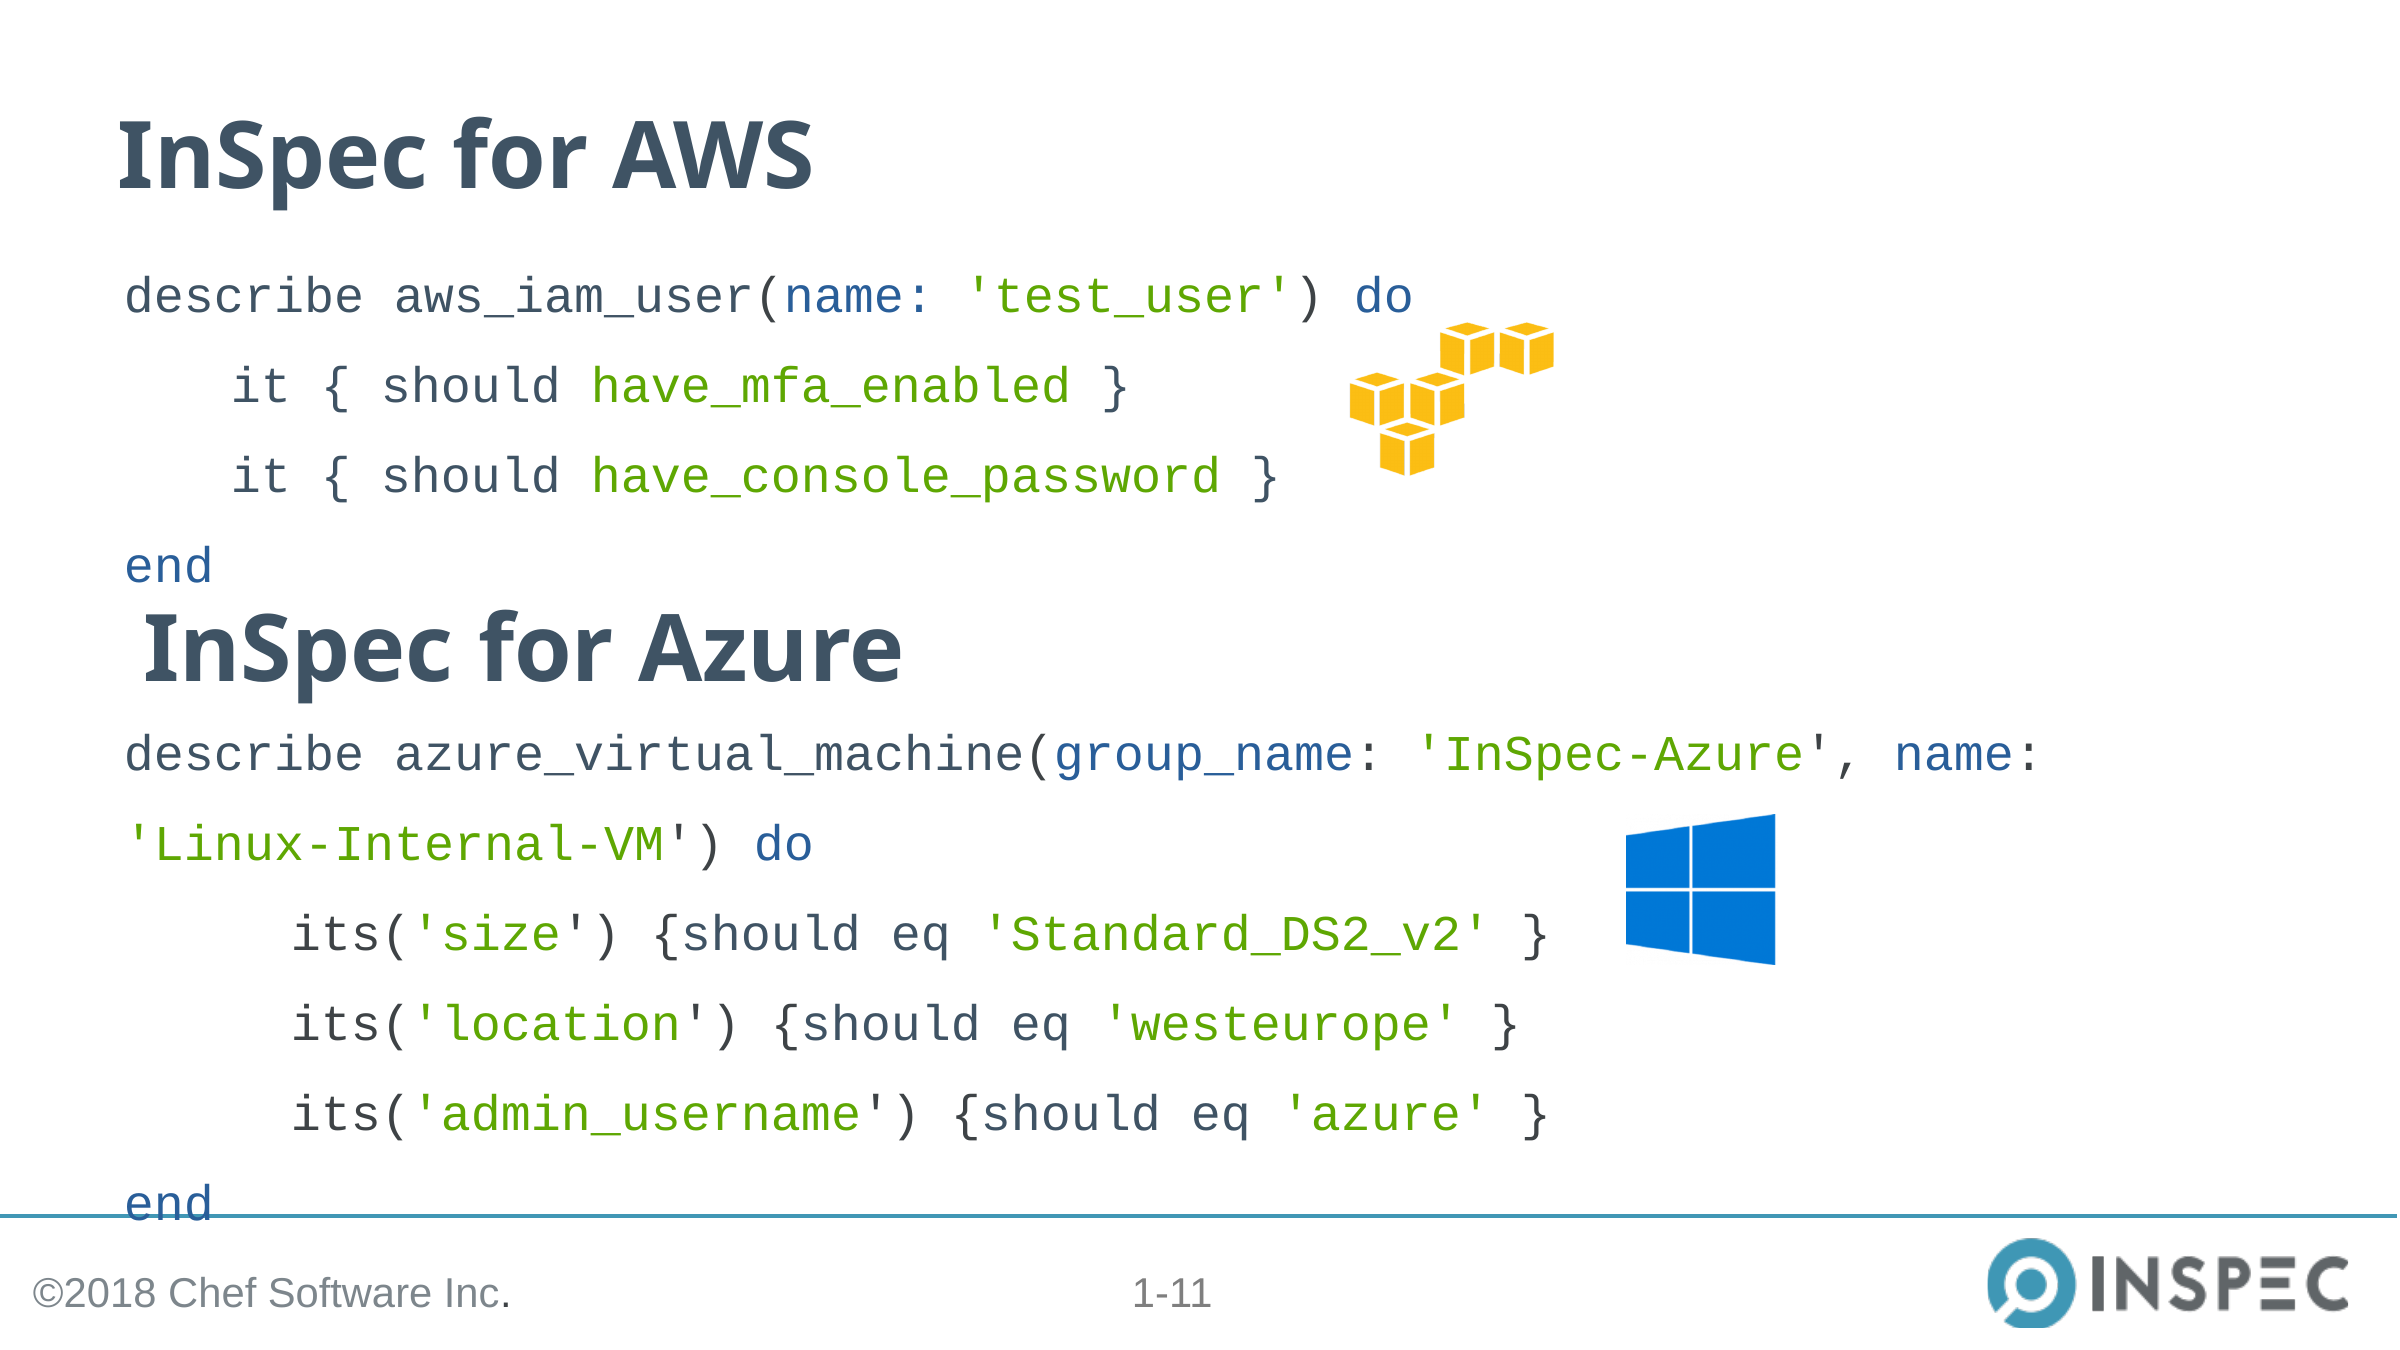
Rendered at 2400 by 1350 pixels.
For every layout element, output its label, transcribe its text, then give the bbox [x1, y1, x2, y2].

text_box InSpec for Azure [125, 582, 2325, 720]
picture [1348, 321, 1555, 478]
title InSpec for AWS [99, 90, 2300, 227]
picture [1626, 814, 1778, 966]
text_box describe aws_iam_user(name: 'test_user') do it { should have_mfa_enabled } it { should have_console_password } end [99, 220, 1505, 609]
text_box describe azure_virtual_machine(group_name: 'InSpec-Azure', name: 'Linux-Internal-VM') do its('size') {should eq 'Standard_DS2_v2' } its('location') {should eq 'westeurope' } its('admin_username') {should eq 'azure' } end [99, 678, 2291, 1100]
